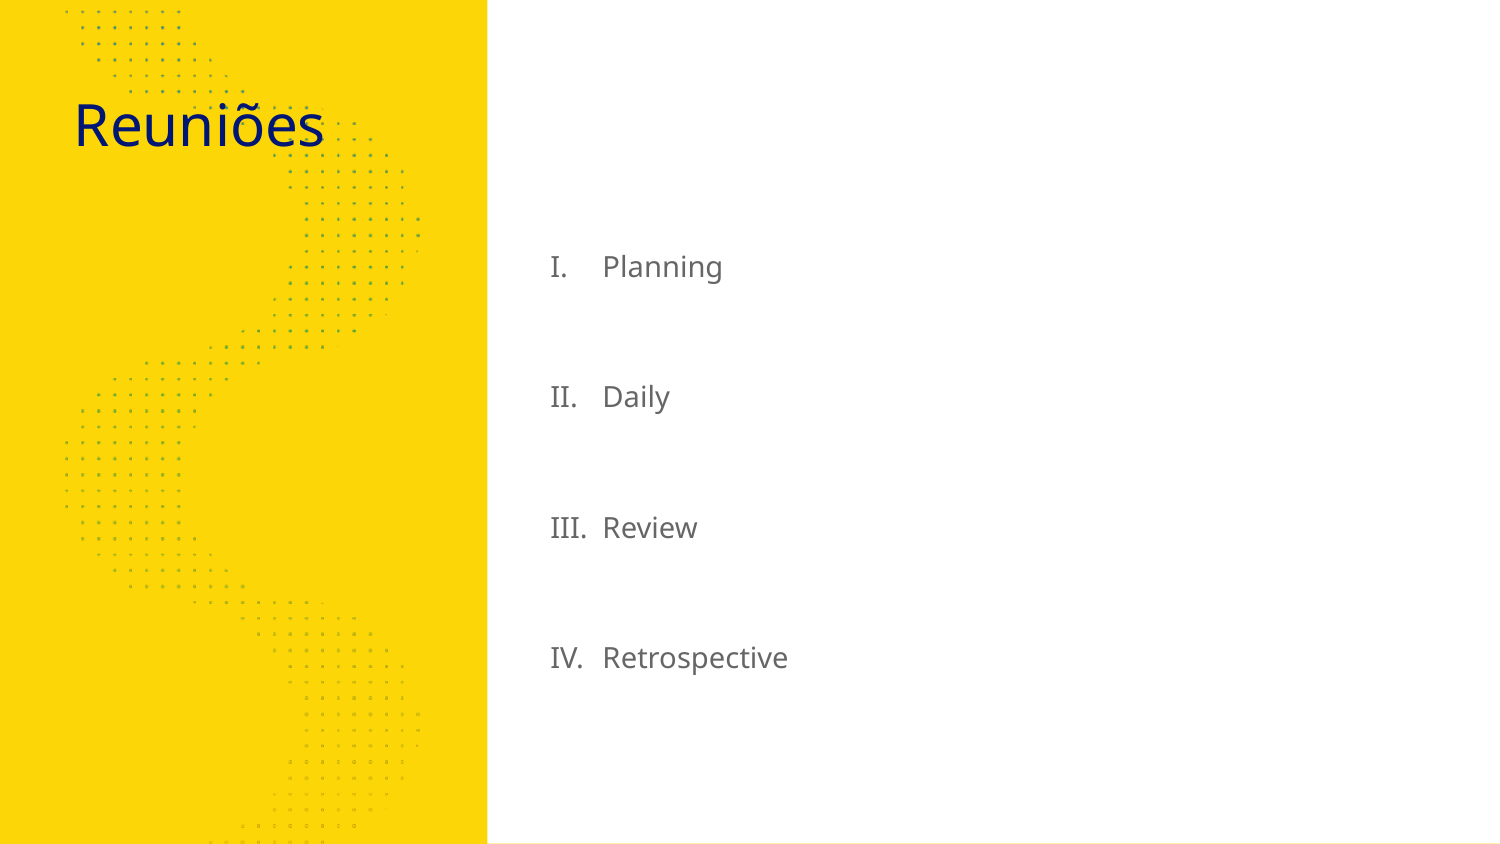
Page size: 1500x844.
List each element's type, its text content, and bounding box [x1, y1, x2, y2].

list Planning Daily Review Retrospective [512, 103, 1449, 777]
picture [19, 0, 478, 844]
title Reuniões [59, 72, 445, 777]
